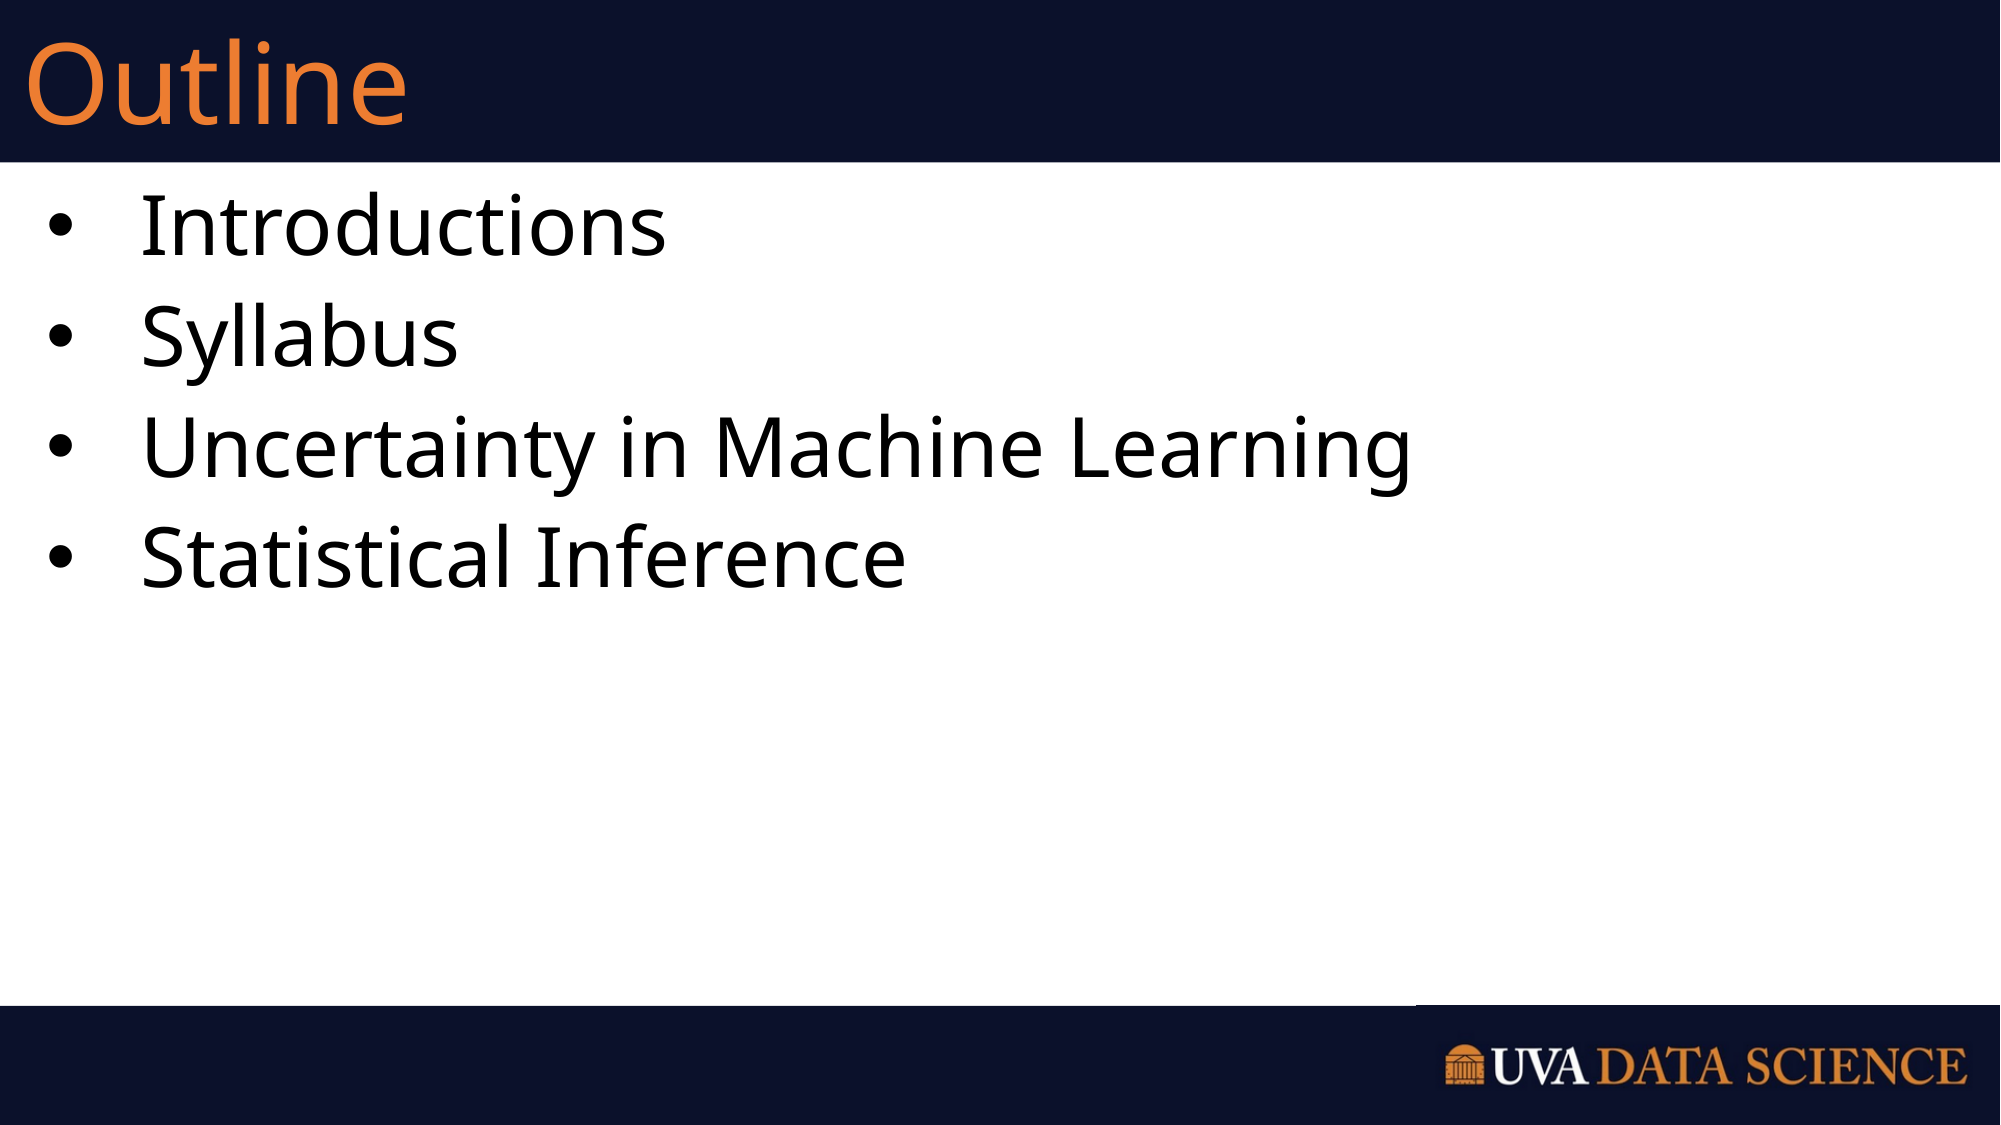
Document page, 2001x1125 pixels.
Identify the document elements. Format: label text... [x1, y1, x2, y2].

text_box [0, 1005, 1415, 1125]
text_box [0, 0, 2000, 164]
picture [1416, 1005, 2000, 1125]
list Introductions Syllabus Uncertainty in Machine Learning Statistical Inference [31, 168, 1958, 988]
text_box Outline [7, 4, 426, 155]
